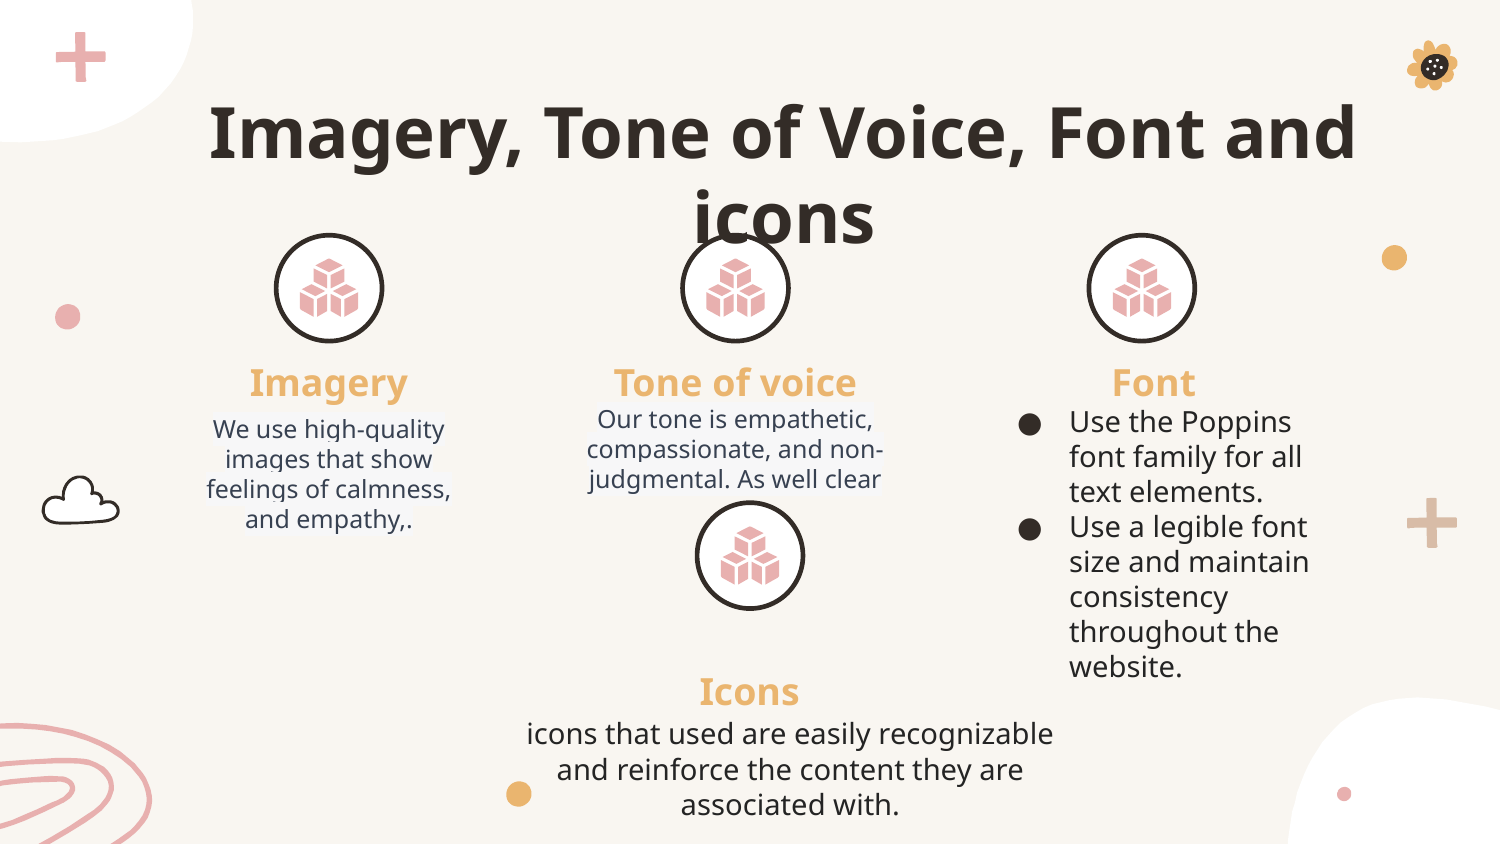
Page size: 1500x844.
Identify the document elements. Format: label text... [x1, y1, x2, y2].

subtitle icons that used are easily recognizable and reinforce the content they are associated with. [491, 739, 1089, 798]
text_box [682, 235, 789, 338]
subtitle Use the Poppins font family for all text elements. Use a legible font size and maintain consistency throughout the website. [979, 439, 1367, 648]
title Imagery [166, 338, 492, 425]
text_box [276, 235, 383, 338]
subtitle Our tone is empathetic, compassionate, and non-judgmental. As well clear [555, 408, 916, 489]
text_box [1112, 258, 1172, 317]
title Tone of voice [541, 338, 930, 425]
text_box [1088, 235, 1195, 338]
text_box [706, 258, 765, 317]
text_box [299, 258, 359, 317]
text_box [697, 502, 803, 609]
title Font [973, 338, 1334, 425]
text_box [720, 526, 780, 585]
title Imagery, Tone of Voice, Font and icons [118, 72, 1451, 167]
title Icons [587, 647, 913, 735]
subtitle We use high-quality images that show feelings of calmness, and empathy,. [166, 430, 492, 517]
